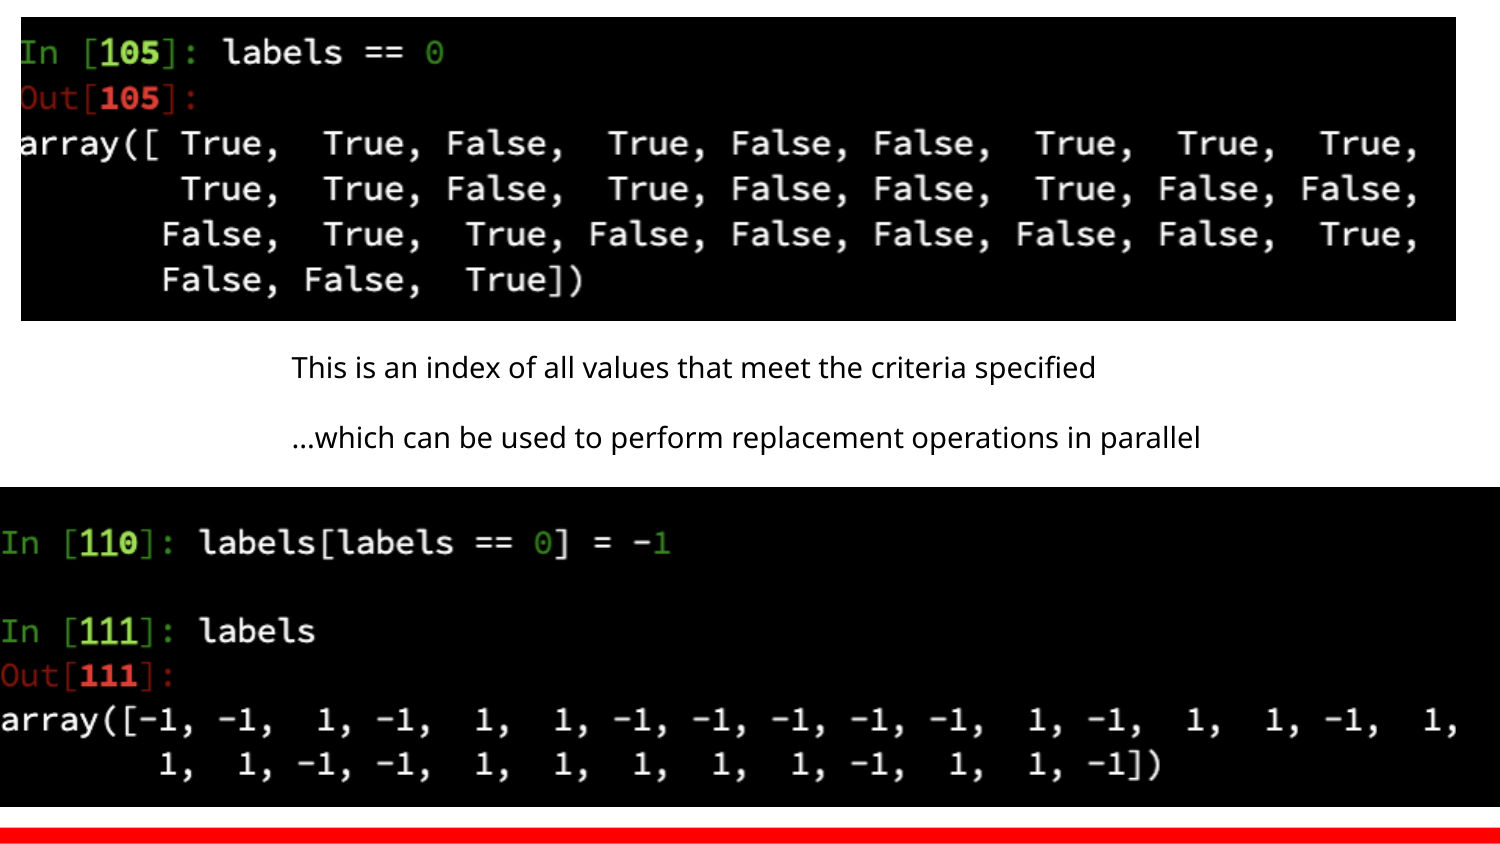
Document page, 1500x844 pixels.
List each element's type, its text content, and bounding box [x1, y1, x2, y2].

picture [0, 487, 1500, 807]
text_box This is an index of all values that meet the criteria specified ...which can be used to perform replacement operations in parallel [276, 334, 1251, 470]
picture [21, 17, 1457, 322]
